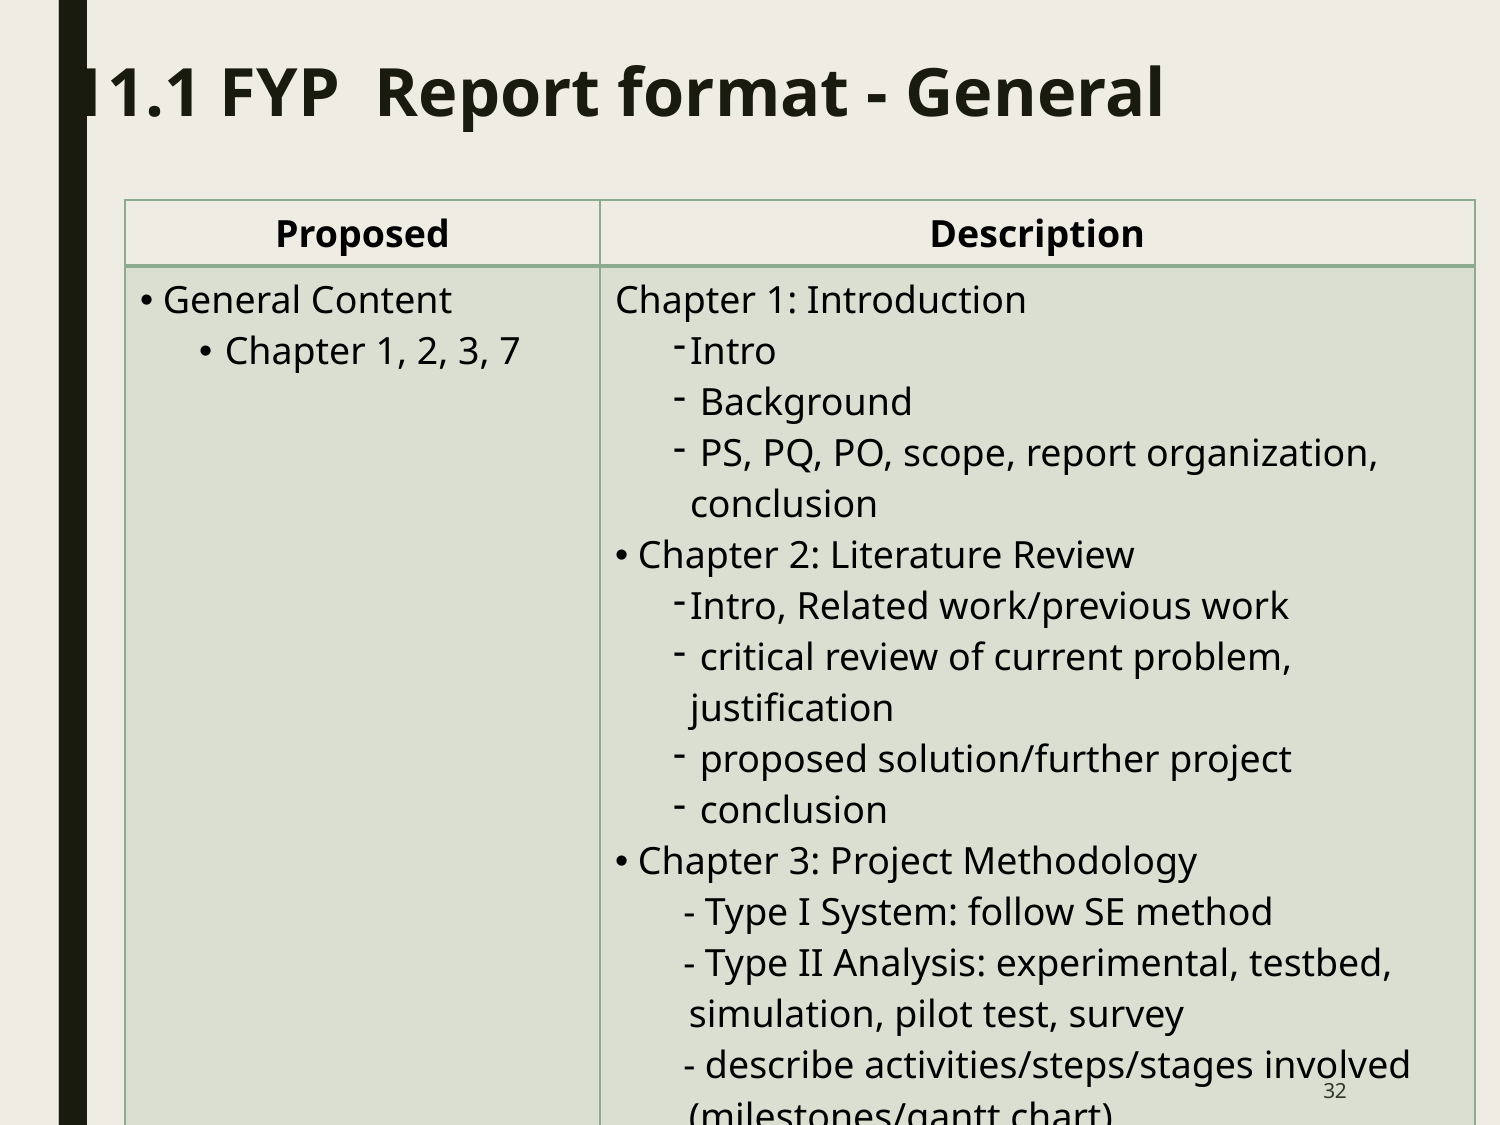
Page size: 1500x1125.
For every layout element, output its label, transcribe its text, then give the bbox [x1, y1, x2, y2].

text_box 11.1 FYP Report format - General [54, 42, 1182, 138]
table_header Description [601, 201, 1474, 264]
table_header Proposed [126, 201, 599, 264]
table_cell Chapter 1: Introduction Intro Background PS, PQ, PO, scope, report organization, conclusion Chapter 2: Literature Review Intro, Related work/previous work critical review of current problem, justification proposed solution/further project conclusion Chapter 3: Project Methodology - Type I System: follow SE method - Type II Analysis: experimental, testbed, simulation, pilot test, survey - describe activities/steps/stages involved (milestones/gantt chart) [601, 268, 1474, 1125]
table_cell General Content Chapter 1, 2, 3, 7 [126, 268, 599, 1125]
slide_number 32 [1165, 1058, 1362, 1125]
